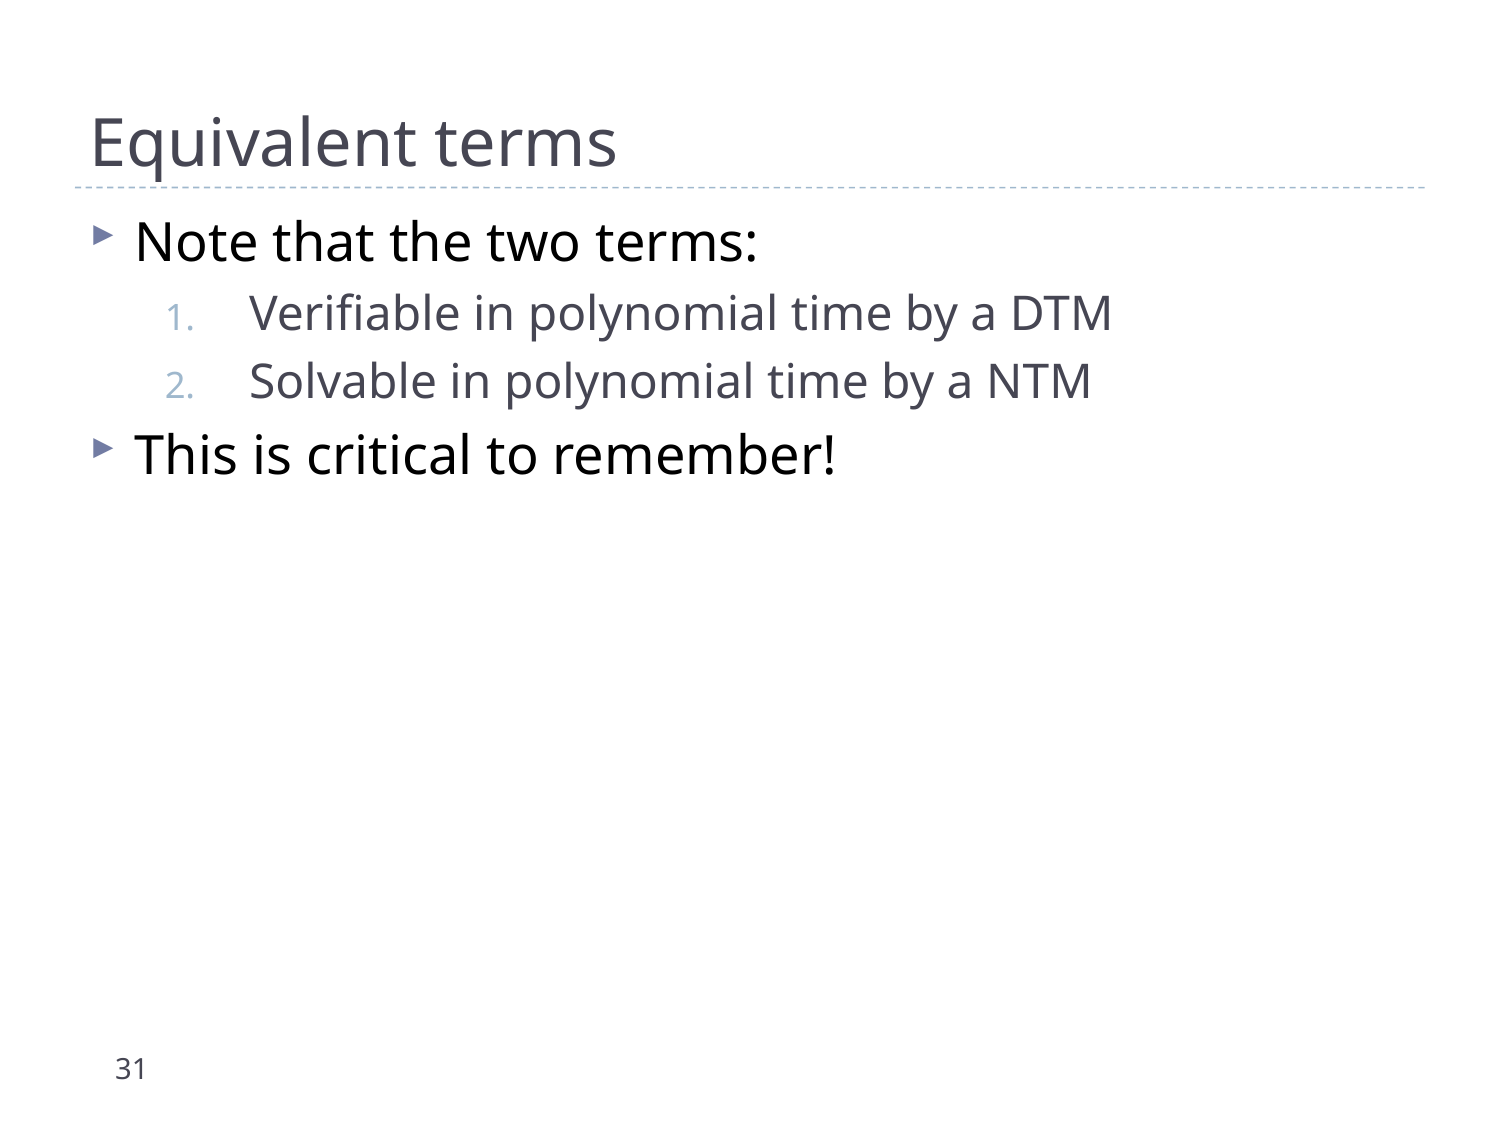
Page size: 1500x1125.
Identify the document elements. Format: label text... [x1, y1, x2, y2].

title Equivalent terms [75, 24, 1425, 188]
list Note that the two terms: Verifiable in polynomial time by a DTM Solvable in polynomial time by a NTM This is critical to remember! [75, 200, 1425, 1010]
slide_number 31 [100, 1042, 426, 1103]
